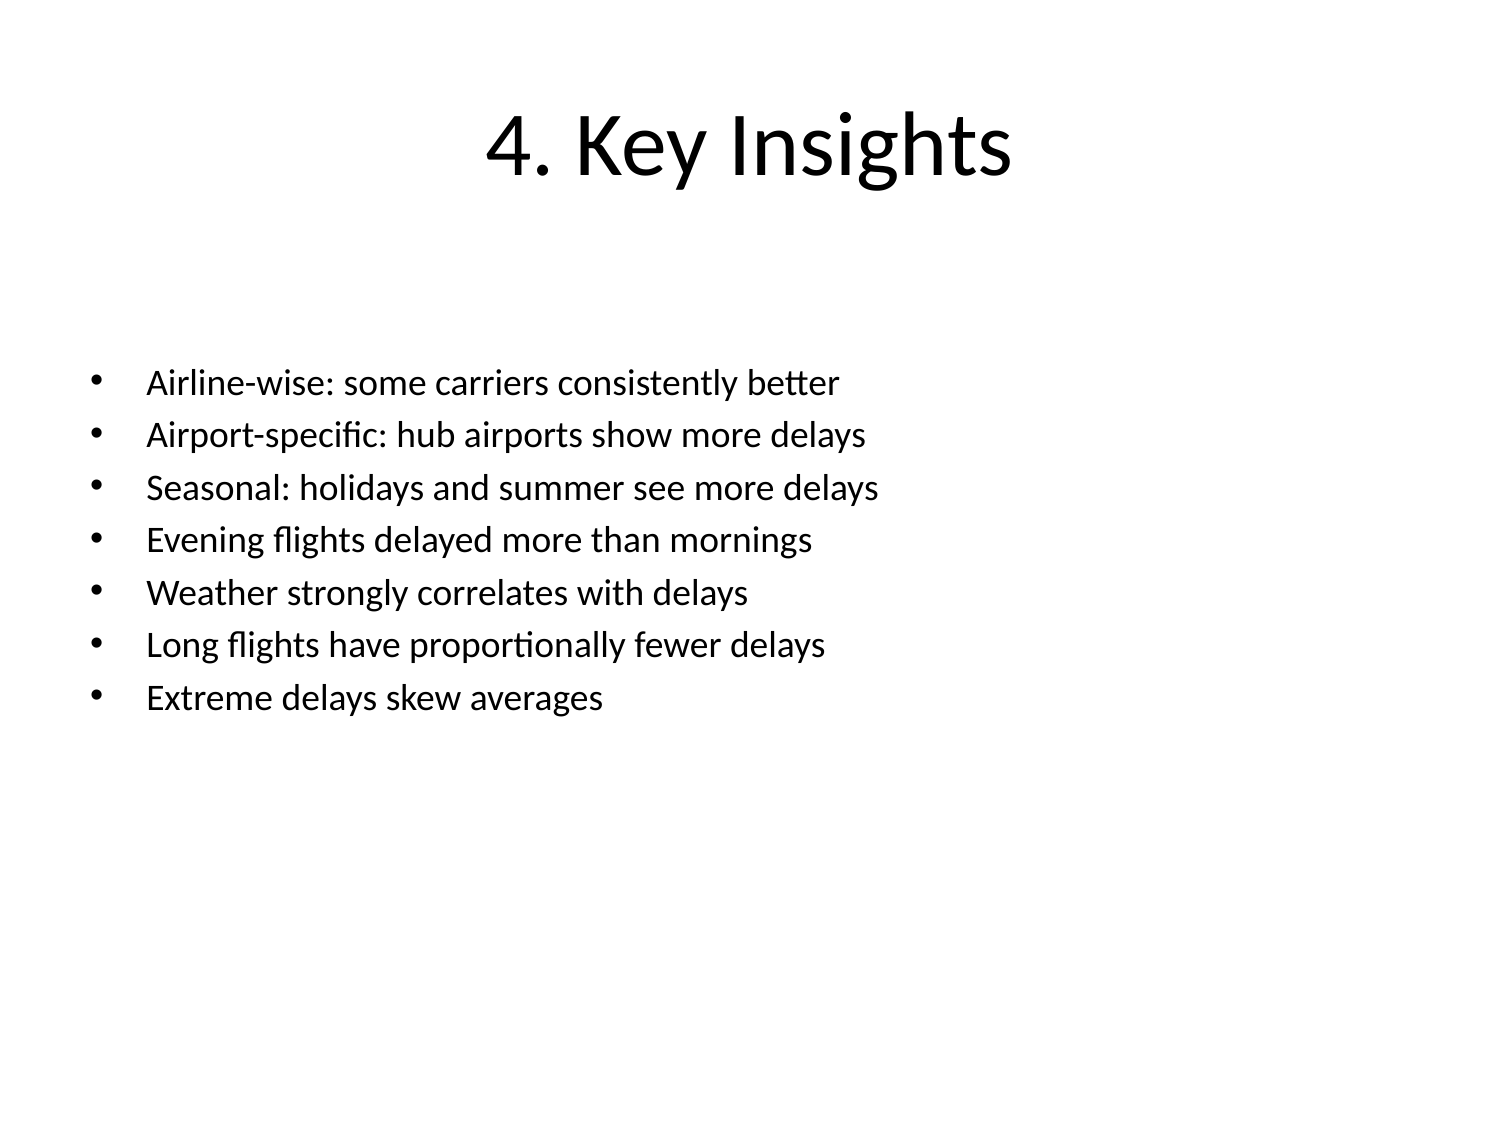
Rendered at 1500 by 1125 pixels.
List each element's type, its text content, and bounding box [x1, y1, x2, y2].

list Airline-wise: some carriers consistently better Airport-specific: hub airports show more delays Seasonal: holidays and summer see more delays Evening flights delayed more than mornings Weather strongly correlates with delays Long flights have proportionally fewer delays Extreme delays skew averages [75, 262, 1425, 1005]
title 4. Key Insights [75, 45, 1425, 233]
